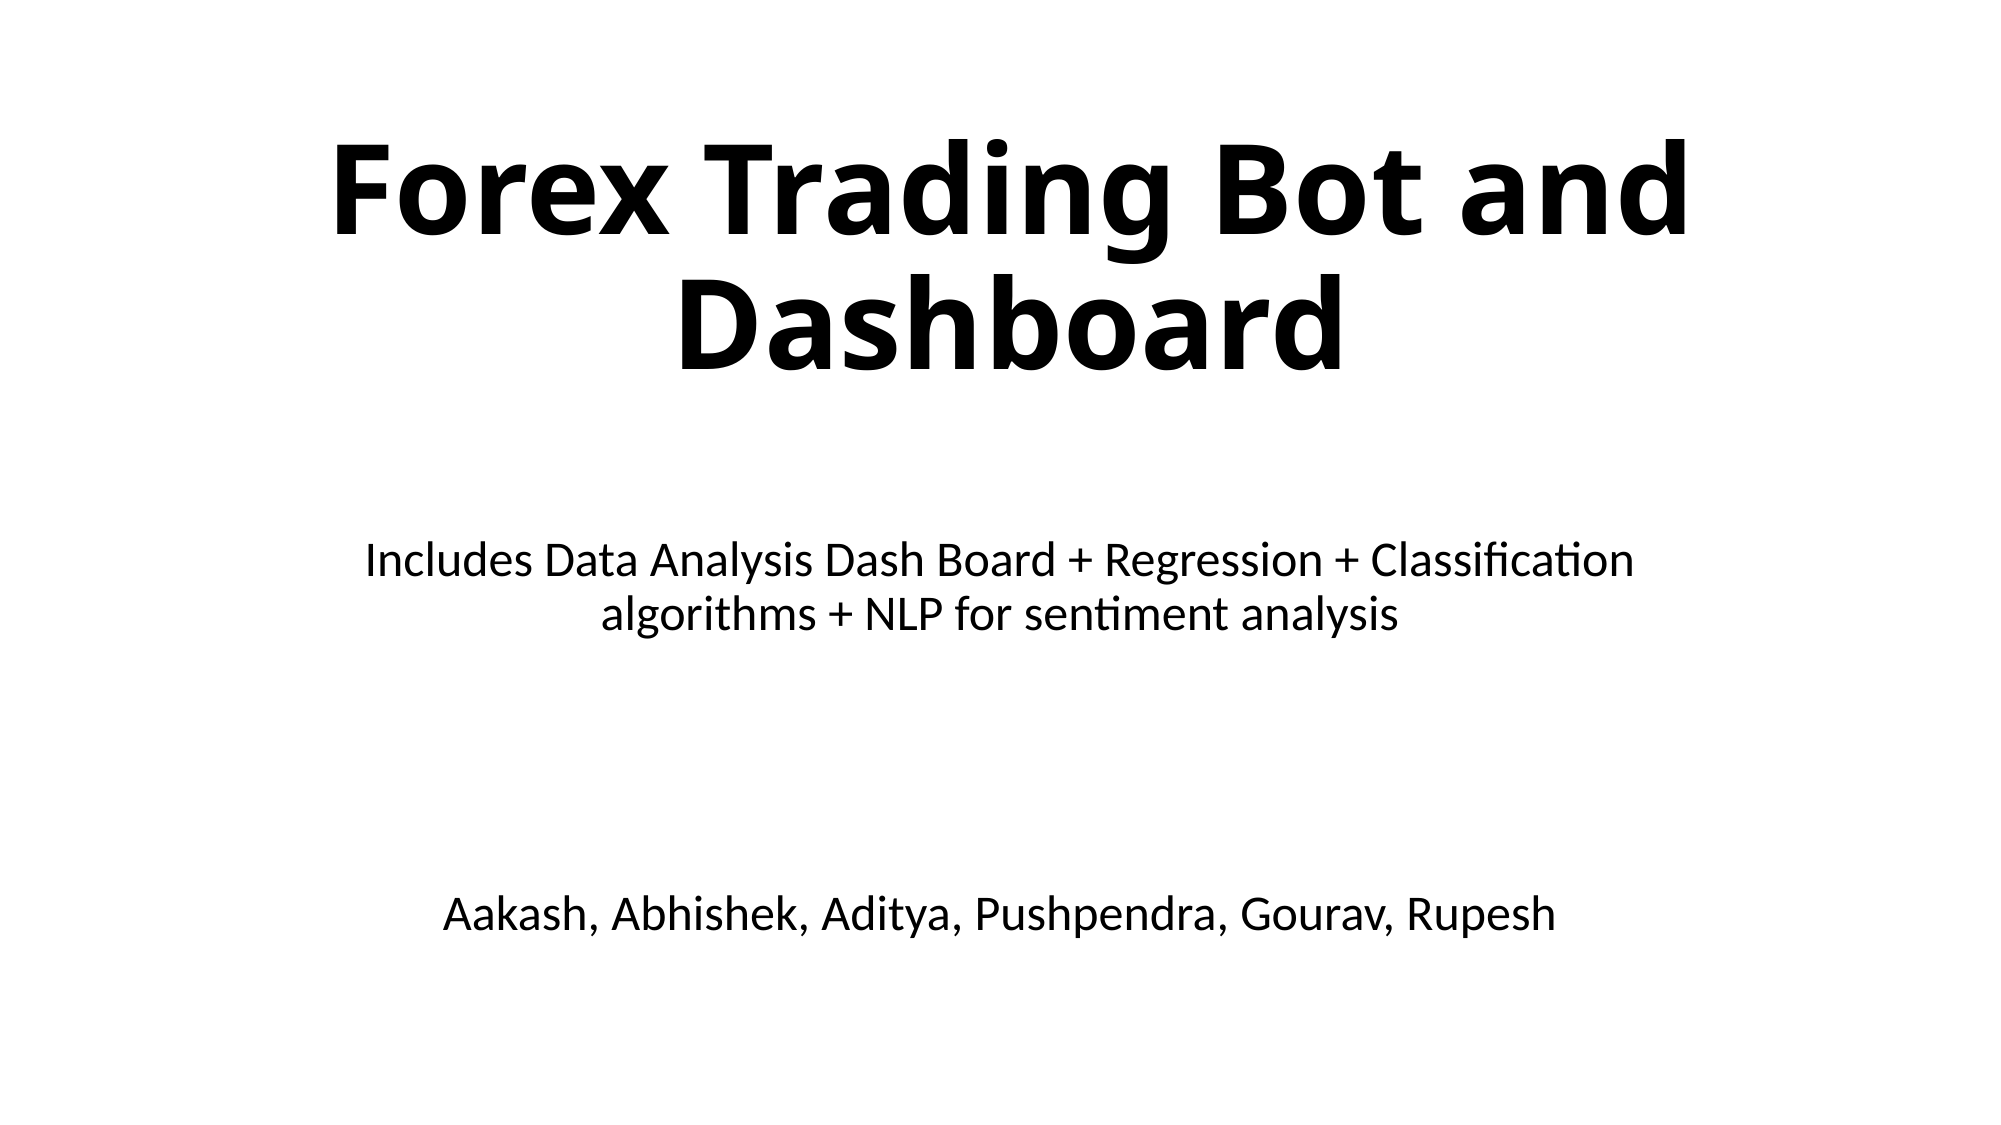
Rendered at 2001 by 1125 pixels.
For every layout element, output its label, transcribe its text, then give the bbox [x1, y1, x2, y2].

title Forex Trading Bot and Dashboard [150, 12, 1872, 404]
subtitle Includes Data Analysis Dash Board + Regression + Classification algorithms + NLP for sentiment analysis Aakash, Abhishek, Aditya, Pushpendra, Gourav, Rupesh [249, 526, 1750, 956]
